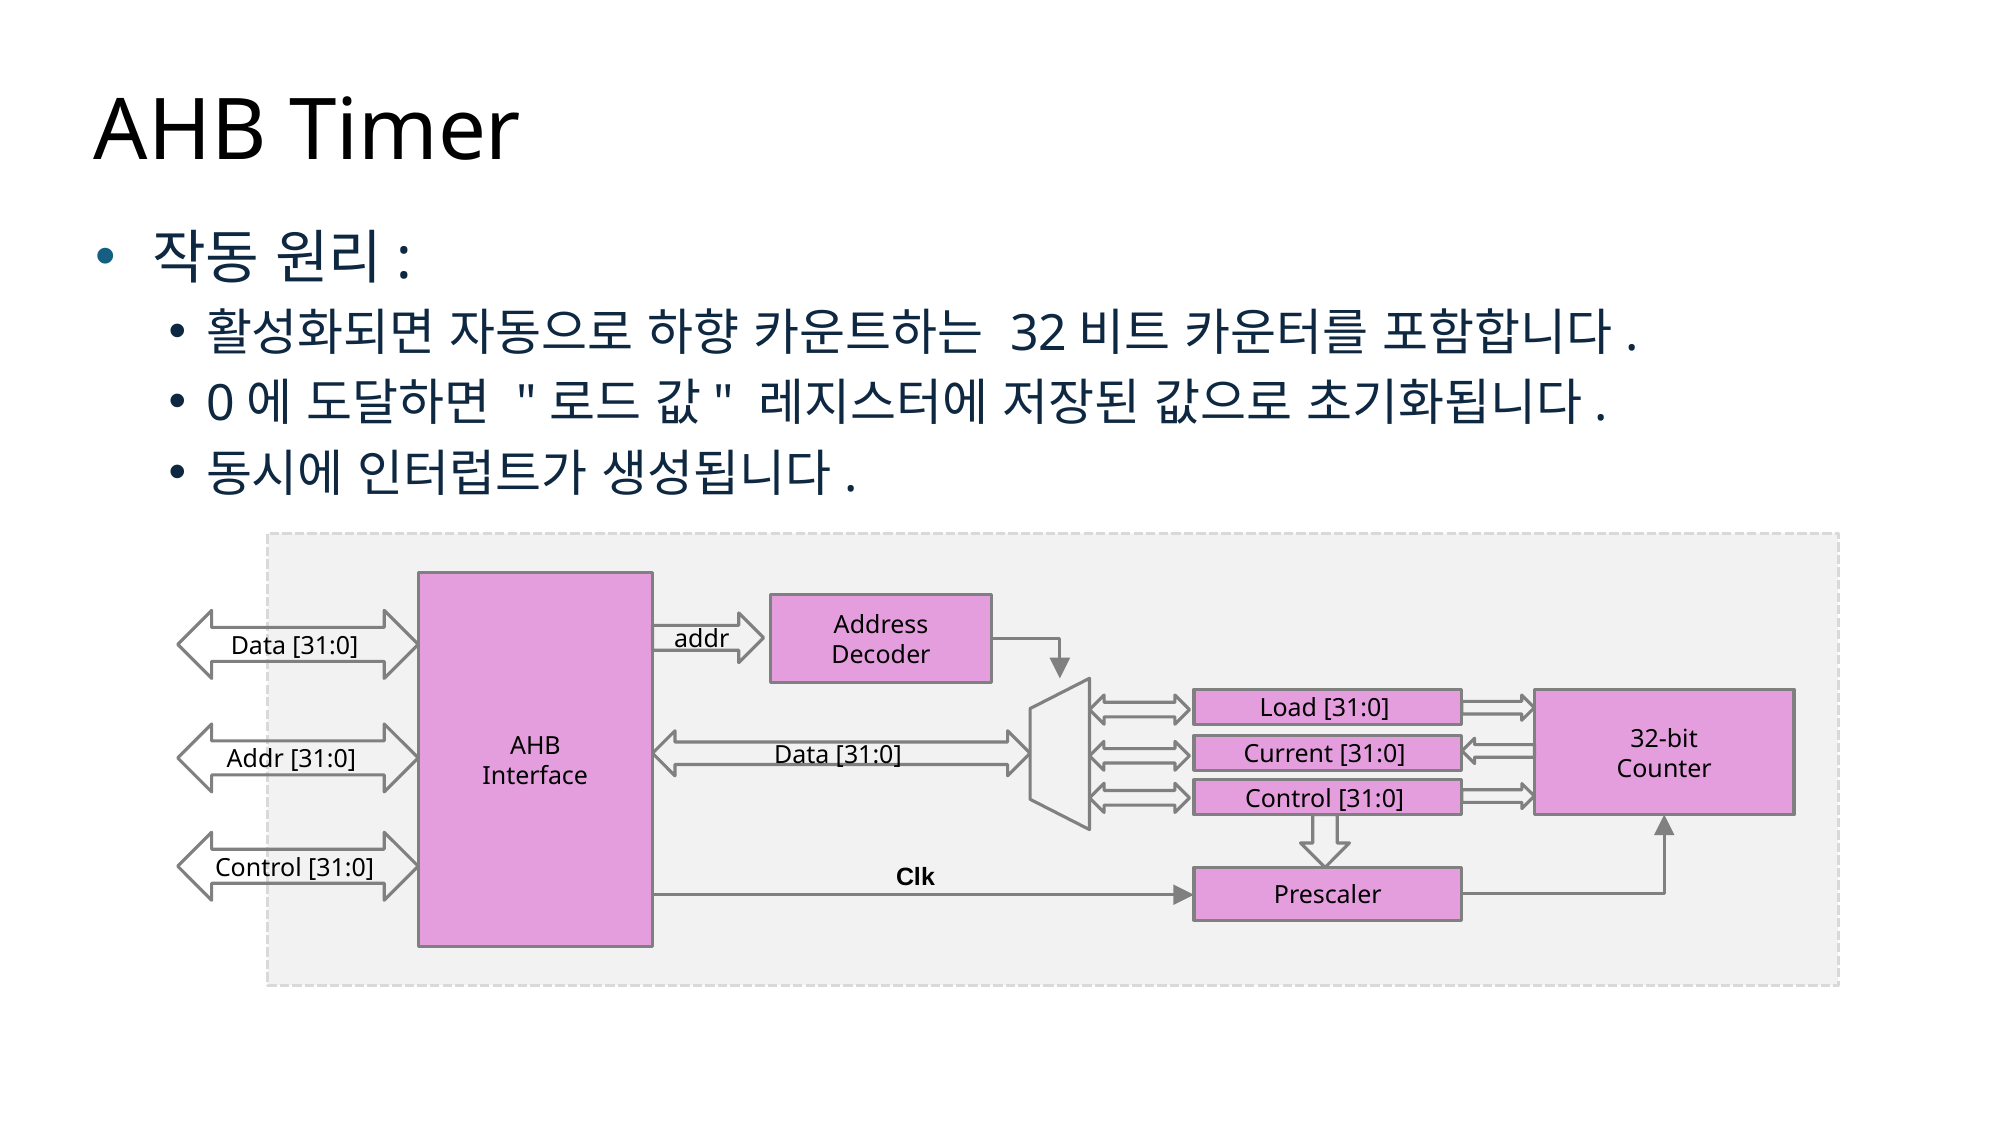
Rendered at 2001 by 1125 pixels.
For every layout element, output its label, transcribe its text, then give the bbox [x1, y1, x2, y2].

text_box [1089, 783, 1190, 813]
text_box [990, 638, 1061, 694]
text_box Current [31:0] [1193, 735, 1462, 771]
text_box Load [31:0] [1193, 689, 1462, 725]
list 작동 원리: 활성화되면 자동으로 하향 카운트하는 32비트 카운터를 포함합니다. 0에 도달하면 "로드 값" 레지스터에 저장된 값으로 초기화됩니다. 동시에 인터럽트가 생성됩니다. [80, 212, 1915, 940]
text_box Addr [31:0] [177, 723, 419, 792]
text_box [1461, 738, 1535, 764]
text_box [1300, 814, 1350, 868]
text_box Control [31:0] [177, 832, 419, 901]
text_box Prescaler [1193, 867, 1462, 921]
text_box Address Decoder [770, 594, 992, 683]
text_box 32-bit Counter [1534, 689, 1795, 815]
text_box [1030, 678, 1090, 830]
text_box Control [31:0] [1193, 779, 1462, 815]
text_box [1461, 695, 1535, 721]
title AHB Timer [78, 78, 1922, 186]
text_box addr [652, 612, 764, 663]
text_box [1089, 741, 1190, 771]
text_box Data [31:0] [177, 610, 419, 679]
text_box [1461, 814, 1665, 895]
text_box [1089, 695, 1190, 725]
text_box Clk [881, 852, 1037, 894]
text_box Data [31:0] [652, 730, 1030, 776]
text_box [267, 533, 1839, 986]
text_box [1461, 783, 1535, 809]
text_box AHB Interface [418, 572, 653, 947]
